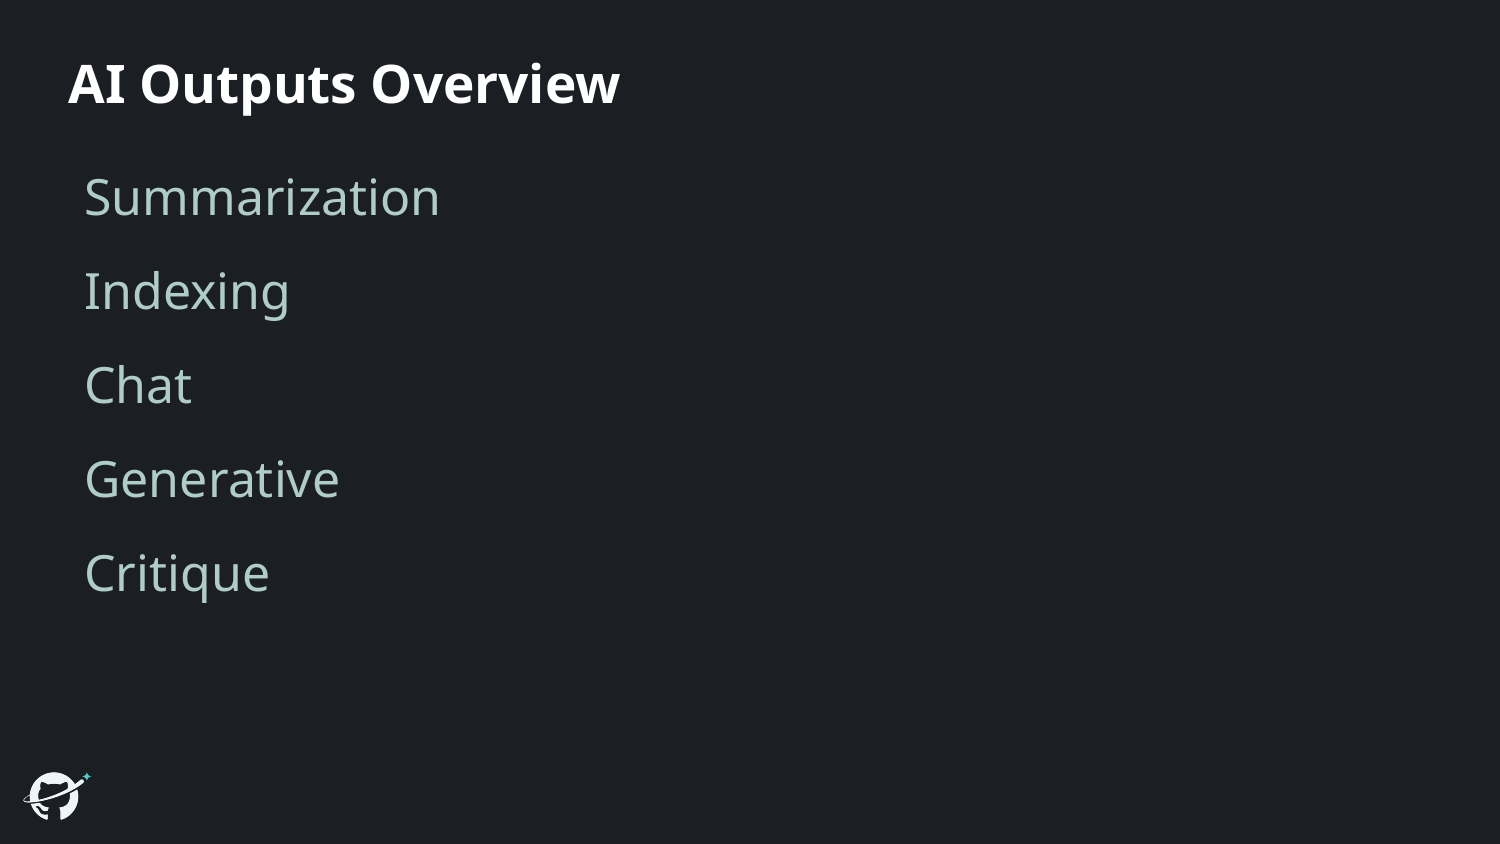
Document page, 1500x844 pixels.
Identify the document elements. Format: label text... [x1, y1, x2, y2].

list Summarization Indexing Chat Generative Critique [69, 141, 1448, 794]
title AI Outputs Overview [53, 35, 1355, 130]
picture [6, 748, 102, 844]
